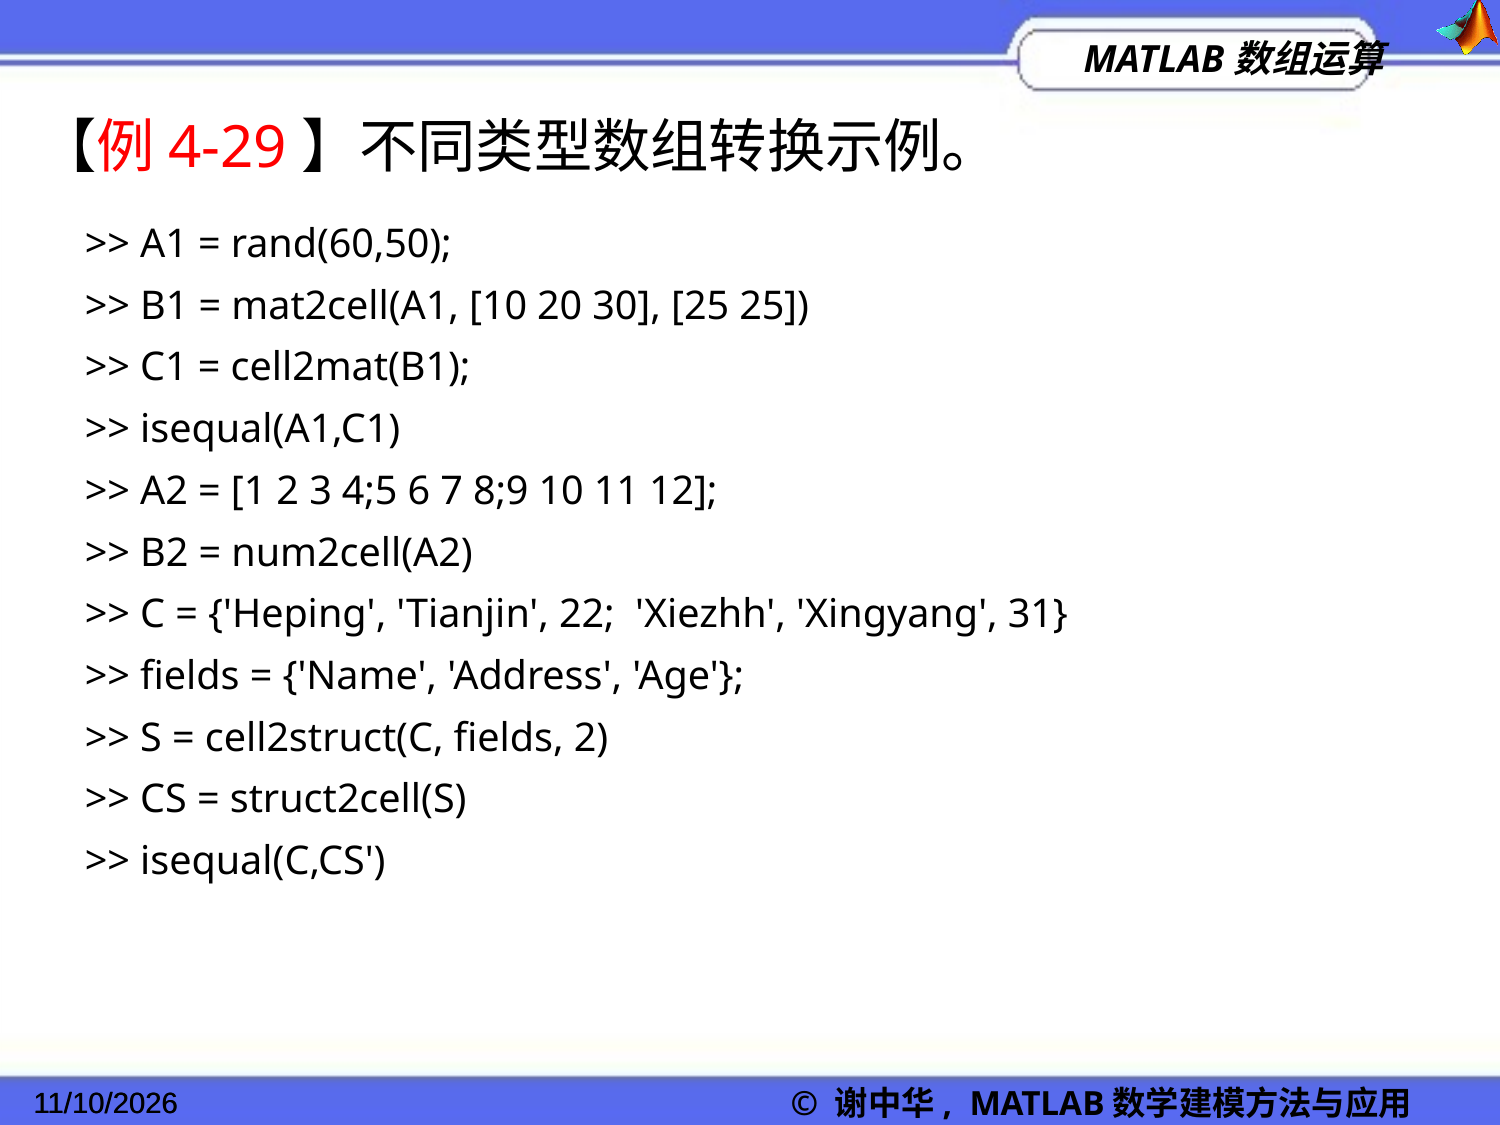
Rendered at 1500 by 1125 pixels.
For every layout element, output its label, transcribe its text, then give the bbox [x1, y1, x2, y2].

text_box >> A1 = rand(60,50); >> B1 = mat2cell(A1, [10 20 30], [25 25]) >> C1 = cell2mat(B1); >> isequal(A1,C1) >> A2 = [1 2 3 4;5 6 7 8;9 10 11 12]; >> B2 = num2cell(A2) >> C = {'Heping', 'Tianjin', 22; 'Xiezhh', 'Xingyang', 31} >> fields = {'Name', 'Address', 'Age'}; >> S = cell2struct(C, fields, 2) >> CS = struct2cell(S) >> isequal(C,CS') [70, 196, 1418, 890]
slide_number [17, 1077, 369, 1121]
picture [0, 0, 1500, 1125]
text_box 【例4-29】不同类型数组转换示例。 [23, 66, 1067, 187]
footer © 谢中华, MATLAB数学建模方法与应用 [790, 1081, 1495, 1122]
